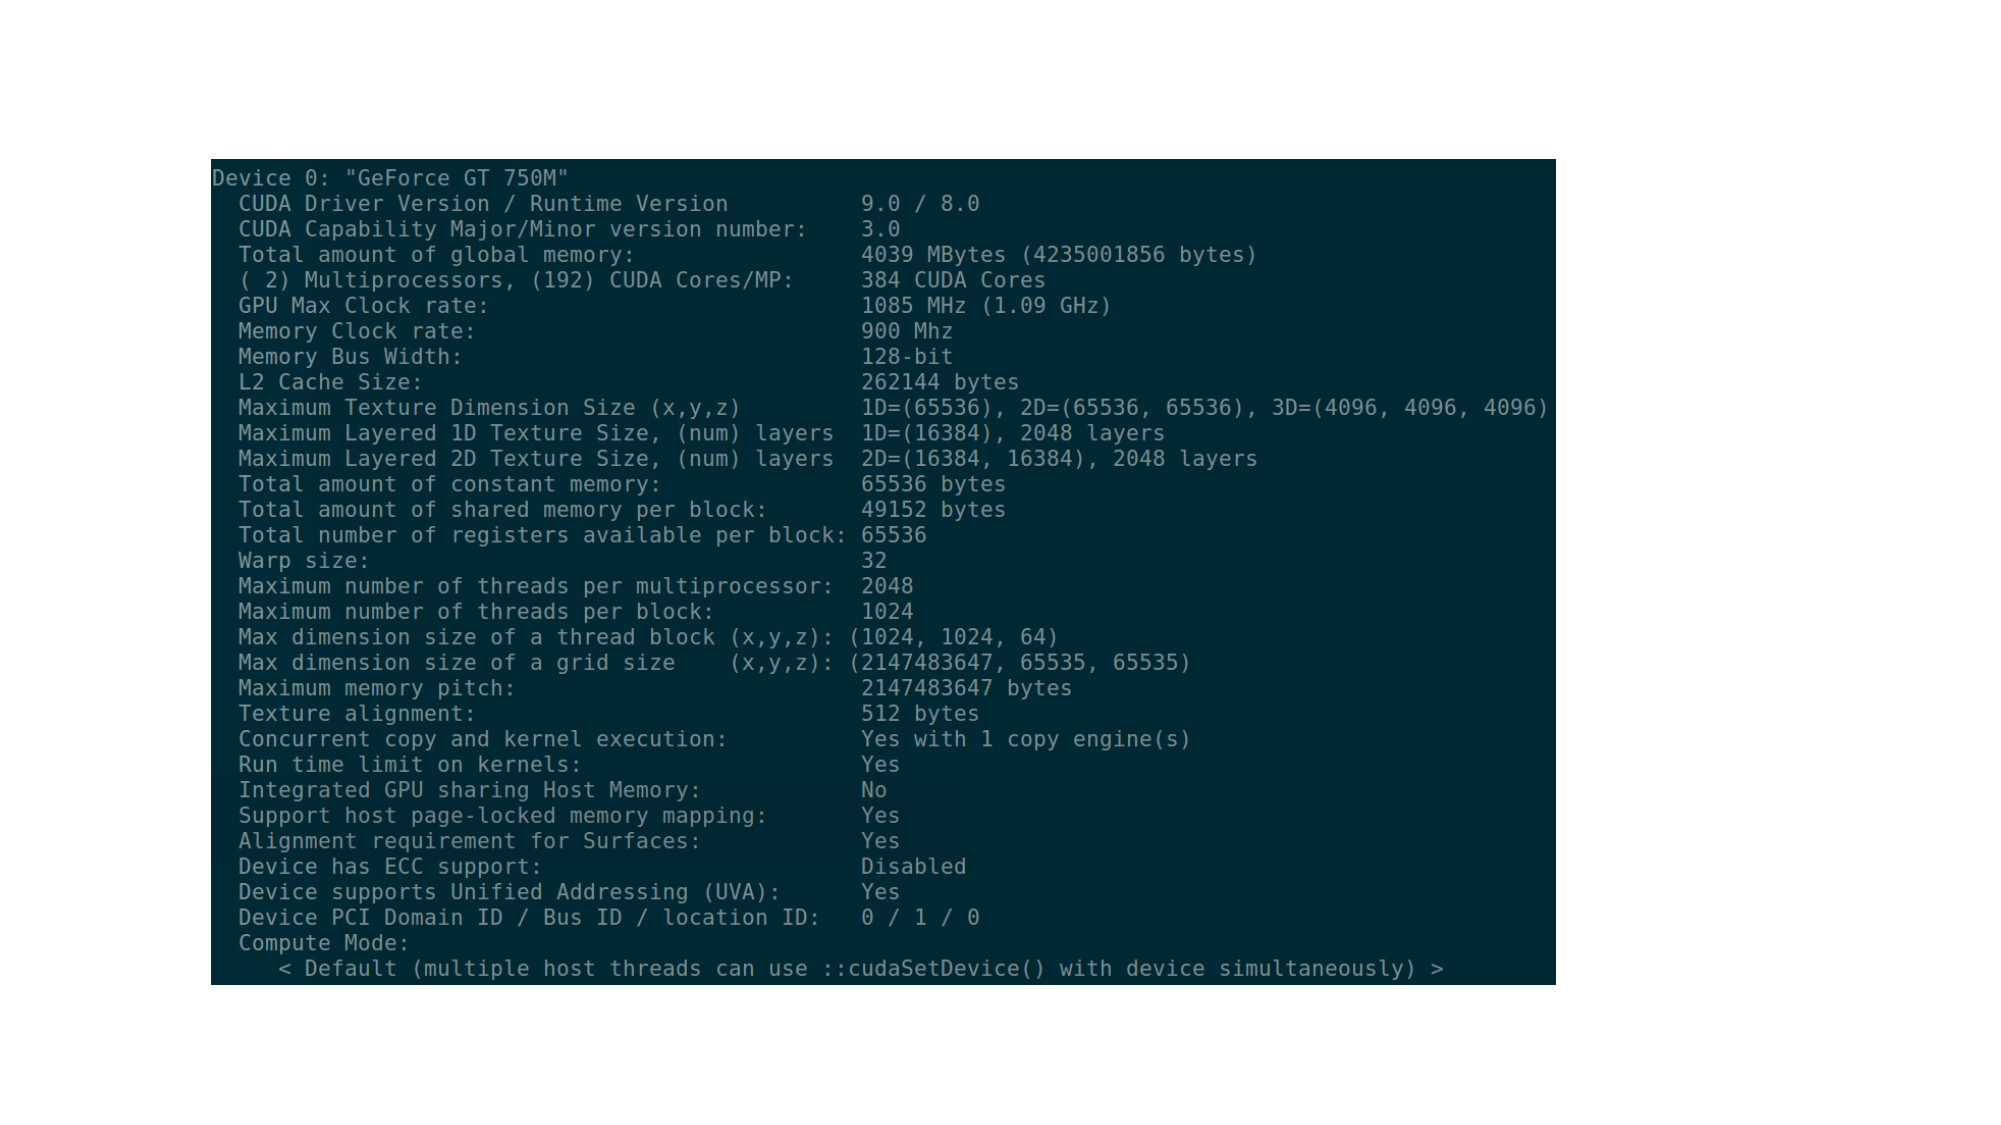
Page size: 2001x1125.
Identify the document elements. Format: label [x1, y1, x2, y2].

picture [969, 680, 979, 695]
picture [346, 556, 356, 567]
picture [585, 582, 595, 597]
picture [240, 731, 250, 746]
picture [1060, 964, 1072, 975]
picture [651, 505, 661, 516]
picture [731, 276, 739, 287]
picture [492, 909, 502, 924]
picture [611, 480, 621, 491]
picture [1089, 425, 1097, 440]
picture [465, 837, 476, 848]
picture [770, 527, 780, 542]
picture [757, 582, 767, 593]
picture [254, 480, 263, 491]
picture [889, 272, 899, 287]
picture [652, 888, 661, 899]
picture [333, 323, 343, 338]
picture [280, 706, 289, 720]
picture [241, 782, 249, 797]
picture [956, 450, 965, 465]
picture [903, 654, 912, 663]
picture [863, 552, 873, 567]
picture [571, 225, 581, 236]
picture [466, 888, 475, 899]
picture [254, 582, 263, 593]
picture [744, 913, 754, 924]
picture [280, 811, 290, 826]
picture [412, 454, 422, 465]
picture [241, 374, 250, 389]
picture [665, 403, 673, 414]
picture [440, 199, 448, 210]
picture [519, 429, 528, 440]
picture [929, 374, 939, 389]
picture [571, 250, 582, 261]
picture [996, 505, 1004, 516]
picture [585, 961, 594, 975]
picture [1035, 735, 1045, 750]
picture [267, 221, 277, 236]
picture [254, 633, 263, 644]
picture [347, 735, 356, 746]
picture [955, 272, 966, 287]
picture [624, 272, 634, 287]
picture [1287, 399, 1297, 414]
picture [864, 399, 872, 414]
picture [428, 199, 436, 210]
picture [307, 403, 316, 414]
picture [319, 684, 330, 695]
picture [466, 199, 475, 210]
picture [863, 501, 873, 516]
picture [545, 960, 555, 975]
picture [293, 403, 304, 414]
picture [625, 531, 634, 542]
picture [889, 297, 899, 312]
picture [427, 658, 435, 669]
picture [955, 964, 965, 975]
picture [574, 658, 581, 669]
picture [680, 450, 684, 466]
picture [850, 965, 859, 975]
picture [268, 528, 276, 542]
picture [598, 531, 608, 542]
picture [454, 531, 463, 542]
picture [440, 654, 448, 669]
picture [240, 603, 251, 618]
picture [268, 837, 277, 848]
picture [585, 607, 595, 622]
picture [387, 301, 395, 311]
picture [985, 297, 989, 315]
picture [1022, 425, 1031, 440]
picture [1235, 256, 1243, 261]
picture [585, 531, 594, 542]
picture [598, 582, 608, 593]
picture [863, 884, 873, 899]
picture [267, 633, 276, 644]
picture [306, 272, 317, 287]
picture [439, 964, 449, 975]
picture [943, 680, 952, 695]
picture [692, 966, 700, 975]
picture [412, 709, 423, 720]
picture [254, 760, 263, 771]
picture [611, 811, 621, 822]
picture [281, 735, 290, 746]
picture [360, 297, 368, 312]
picture [519, 454, 527, 465]
picture [572, 196, 580, 210]
picture [1184, 731, 1188, 749]
picture [492, 658, 502, 669]
picture [705, 501, 712, 516]
picture [439, 301, 449, 312]
picture [1248, 454, 1256, 465]
picture [399, 195, 409, 210]
picture [386, 684, 396, 695]
picture [280, 352, 290, 363]
picture [588, 272, 592, 289]
picture [969, 425, 979, 440]
picture [413, 757, 421, 771]
picture [758, 450, 765, 465]
picture [454, 425, 462, 440]
picture [306, 837, 317, 848]
picture [1406, 399, 1416, 414]
picture [1048, 450, 1058, 465]
picture [864, 689, 872, 695]
picture [1051, 630, 1055, 647]
picture [1022, 735, 1032, 746]
picture [479, 480, 488, 491]
picture [478, 403, 489, 414]
picture [797, 531, 806, 542]
picture [373, 532, 383, 542]
picture [651, 735, 661, 746]
picture [571, 429, 581, 440]
picture [372, 684, 383, 695]
picture [307, 221, 316, 236]
picture [267, 735, 276, 746]
picture [360, 480, 369, 491]
picture [413, 735, 422, 750]
picture [479, 684, 488, 694]
picture [1010, 378, 1017, 389]
picture [943, 349, 951, 363]
picture [280, 837, 289, 852]
picture [439, 348, 449, 363]
picture [1101, 429, 1111, 440]
picture [559, 531, 567, 542]
picture [307, 352, 315, 366]
picture [638, 603, 648, 618]
picture [639, 658, 647, 669]
picture [732, 909, 740, 924]
picture [876, 399, 886, 414]
picture [693, 403, 701, 417]
picture [985, 399, 989, 417]
picture [1075, 399, 1085, 414]
picture [465, 170, 475, 185]
picture [466, 246, 473, 261]
picture [253, 888, 263, 898]
picture [916, 348, 926, 363]
picture [916, 527, 926, 542]
picture [704, 199, 714, 210]
picture [865, 425, 873, 440]
picture [334, 272, 342, 287]
picture [507, 607, 516, 618]
picture [347, 582, 356, 593]
picture [996, 480, 1004, 491]
picture [1366, 399, 1376, 414]
picture [677, 633, 687, 644]
picture [863, 807, 873, 822]
picture [493, 786, 502, 797]
picture [347, 888, 356, 899]
picture [400, 782, 409, 797]
picture [240, 884, 250, 899]
picture [267, 888, 277, 899]
picture [638, 454, 648, 464]
picture [691, 276, 701, 287]
picture [267, 429, 276, 440]
picture [320, 808, 329, 822]
picture [1035, 629, 1045, 644]
picture [267, 913, 277, 924]
picture [519, 246, 526, 261]
picture [903, 297, 912, 311]
picture [466, 225, 475, 236]
picture [465, 658, 475, 669]
picture [770, 272, 780, 287]
picture [746, 531, 754, 541]
picture [453, 658, 461, 669]
picture [559, 582, 567, 593]
picture [785, 527, 792, 542]
picture [626, 833, 633, 848]
picture [890, 374, 899, 389]
picture [373, 505, 382, 516]
picture [307, 684, 316, 695]
picture [797, 964, 807, 972]
picture [824, 429, 832, 440]
picture [320, 531, 329, 542]
picture [627, 811, 634, 822]
picture [426, 349, 435, 363]
picture [903, 501, 912, 515]
picture [346, 964, 356, 975]
picture [360, 250, 369, 261]
picture [638, 431, 648, 438]
picture [413, 276, 421, 287]
picture [813, 629, 817, 647]
picture [771, 582, 779, 593]
picture [889, 654, 899, 669]
picture [1141, 246, 1151, 261]
picture [863, 833, 873, 848]
picture [598, 735, 608, 746]
picture [638, 272, 648, 287]
picture [1104, 297, 1108, 314]
picture [624, 735, 634, 746]
picture [333, 760, 343, 771]
picture [401, 429, 410, 440]
picture [903, 629, 912, 644]
picture [876, 297, 886, 312]
picture [254, 607, 263, 618]
picture [864, 348, 872, 363]
picture [969, 399, 979, 414]
picture [227, 174, 237, 185]
picture [863, 756, 873, 771]
picture [294, 862, 303, 873]
picture [322, 735, 330, 746]
picture [373, 276, 383, 291]
picture [479, 531, 488, 546]
picture [1088, 961, 1097, 975]
picture [1367, 964, 1375, 975]
picture [664, 888, 674, 899]
picture [466, 862, 475, 877]
picture [1155, 429, 1163, 440]
picture [280, 531, 290, 542]
picture [770, 225, 780, 236]
picture [241, 807, 250, 822]
picture [611, 531, 621, 542]
picture [386, 808, 395, 822]
picture [943, 706, 951, 720]
picture [428, 811, 435, 822]
picture [612, 403, 620, 414]
picture [956, 480, 963, 492]
picture [1181, 246, 1191, 261]
picture [928, 297, 952, 312]
picture [400, 756, 408, 771]
picture [426, 913, 435, 924]
picture [902, 603, 912, 618]
picture [413, 480, 422, 491]
picture [334, 960, 342, 975]
picture [533, 426, 541, 440]
picture [532, 607, 541, 618]
picture [890, 811, 898, 822]
picture [611, 961, 620, 975]
picture [664, 607, 674, 618]
picture [878, 680, 886, 695]
picture [916, 374, 926, 389]
picture [320, 480, 330, 491]
picture [506, 195, 514, 212]
picture [651, 199, 661, 209]
picture [955, 709, 965, 720]
picture [640, 225, 648, 236]
picture [1048, 684, 1058, 695]
picture [1220, 455, 1230, 465]
picture [784, 909, 792, 924]
picture [784, 454, 793, 469]
picture [519, 760, 528, 771]
picture [453, 505, 461, 516]
picture [890, 909, 898, 926]
picture [518, 607, 528, 618]
picture [1208, 454, 1217, 469]
picture [387, 323, 396, 338]
picture [956, 680, 965, 695]
picture [400, 633, 409, 644]
picture [532, 582, 541, 593]
picture [240, 909, 250, 924]
picture [637, 786, 648, 797]
picture [665, 732, 673, 746]
picture [678, 786, 687, 801]
picture [705, 629, 714, 644]
picture [638, 505, 648, 520]
picture [745, 501, 753, 516]
picture [347, 807, 356, 822]
picture [283, 272, 287, 290]
picture [493, 276, 501, 287]
picture [320, 225, 330, 236]
picture [666, 786, 675, 797]
picture [917, 909, 925, 924]
picture [452, 735, 462, 746]
picture [386, 247, 395, 261]
picture [505, 786, 515, 797]
picture [254, 221, 263, 236]
picture [440, 909, 448, 924]
picture [333, 250, 343, 261]
picture [240, 450, 251, 465]
picture [876, 476, 886, 491]
picture [333, 480, 343, 491]
picture [1512, 399, 1522, 414]
picture [1155, 964, 1164, 975]
picture [691, 916, 700, 924]
picture [240, 221, 250, 236]
picture [452, 782, 462, 797]
picture [320, 250, 330, 261]
picture [452, 399, 462, 414]
picture [479, 838, 489, 848]
picture [810, 531, 819, 542]
picture [1250, 246, 1254, 264]
picture [1049, 654, 1058, 669]
picture [506, 731, 515, 746]
picture [1194, 399, 1204, 414]
picture [268, 783, 276, 797]
picture [1101, 735, 1111, 750]
picture [532, 195, 542, 210]
picture [1181, 964, 1190, 975]
picture [400, 709, 409, 720]
picture [1022, 276, 1032, 287]
picture [571, 884, 581, 899]
picture [413, 505, 422, 516]
picture [518, 501, 528, 516]
picture [335, 195, 339, 210]
picture [294, 476, 302, 491]
picture [387, 170, 396, 185]
picture [969, 195, 979, 210]
picture [744, 964, 753, 975]
picture [770, 454, 780, 465]
picture [347, 273, 355, 287]
picture [1115, 735, 1124, 746]
picture [942, 960, 952, 975]
picture [280, 480, 290, 491]
picture [625, 658, 633, 669]
picture [558, 505, 568, 516]
picture [373, 888, 383, 903]
picture [613, 450, 620, 465]
picture [267, 760, 276, 771]
picture [677, 888, 687, 903]
picture [360, 633, 368, 644]
picture [466, 681, 474, 695]
picture [677, 272, 687, 287]
picture [293, 454, 304, 465]
picture [386, 961, 395, 975]
picture [319, 454, 330, 465]
picture [984, 731, 992, 746]
picture [281, 909, 289, 924]
picture [479, 862, 489, 877]
picture [612, 429, 621, 440]
picture [731, 811, 740, 822]
picture [309, 811, 316, 822]
picture [360, 327, 369, 338]
picture [890, 760, 898, 771]
picture [360, 811, 369, 822]
picture [254, 403, 263, 414]
picture [770, 429, 780, 440]
picture [267, 282, 276, 287]
picture [718, 531, 727, 546]
picture [240, 680, 251, 695]
picture [611, 888, 621, 899]
picture [1035, 246, 1045, 261]
picture [890, 527, 899, 542]
picture [1009, 735, 1017, 746]
picture [387, 378, 395, 389]
picture [969, 654, 979, 669]
picture [532, 170, 556, 185]
picture [1141, 735, 1151, 746]
picture [294, 709, 303, 720]
picture [824, 454, 832, 465]
picture [360, 505, 369, 516]
picture [638, 735, 647, 743]
picture [534, 735, 542, 745]
picture [492, 837, 502, 848]
picture [479, 731, 488, 746]
picture [1432, 964, 1442, 973]
picture [665, 909, 673, 924]
picture [1063, 684, 1070, 695]
picture [319, 633, 330, 644]
picture [903, 862, 912, 873]
picture [743, 225, 754, 236]
picture [956, 250, 964, 264]
picture [466, 501, 475, 516]
picture [480, 964, 488, 975]
picture [399, 607, 409, 618]
picture [401, 888, 410, 899]
picture [665, 221, 674, 236]
picture [386, 502, 395, 516]
picture [969, 378, 979, 393]
picture [704, 429, 714, 440]
picture [916, 273, 926, 287]
picture [320, 709, 330, 719]
picture [427, 476, 435, 491]
picture [664, 658, 674, 669]
picture [704, 454, 714, 465]
picture [1102, 960, 1111, 975]
picture [706, 276, 714, 287]
picture [360, 276, 369, 287]
picture [1022, 629, 1032, 644]
picture [293, 786, 303, 801]
picture [492, 246, 502, 261]
picture [413, 222, 421, 236]
picture [240, 501, 251, 516]
picture [360, 964, 369, 975]
picture [360, 705, 368, 720]
picture [598, 607, 608, 618]
picture [560, 454, 569, 465]
picture [295, 327, 304, 338]
picture [929, 654, 939, 669]
picture [889, 578, 899, 593]
picture [492, 964, 502, 979]
picture [572, 629, 581, 644]
picture [280, 939, 290, 954]
picture [639, 480, 647, 495]
picture [359, 404, 369, 414]
picture [492, 680, 502, 695]
picture [400, 221, 409, 236]
picture [916, 501, 925, 516]
picture [532, 633, 541, 644]
picture [876, 888, 886, 899]
picture [863, 909, 873, 924]
picture [388, 276, 396, 287]
picture [571, 811, 582, 822]
picture [1061, 450, 1071, 465]
picture [479, 170, 489, 185]
picture [903, 476, 912, 491]
picture [982, 272, 992, 287]
picture [704, 811, 714, 826]
picture [374, 960, 381, 975]
picture [466, 961, 474, 975]
picture [532, 811, 542, 819]
picture [969, 247, 978, 261]
picture [546, 225, 555, 236]
picture [480, 221, 486, 240]
picture [1048, 425, 1058, 440]
picture [320, 276, 329, 287]
picture [281, 582, 290, 593]
picture [240, 527, 251, 542]
picture [413, 531, 422, 542]
picture [876, 501, 886, 516]
picture [506, 654, 515, 669]
picture [493, 884, 500, 899]
picture [254, 454, 263, 465]
picture [453, 913, 462, 924]
picture [1075, 735, 1085, 746]
picture [730, 531, 740, 542]
picture [812, 454, 820, 465]
picture [1114, 654, 1124, 669]
picture [359, 170, 369, 185]
picture [466, 480, 475, 491]
picture [359, 684, 369, 694]
picture [890, 837, 898, 848]
picture [691, 533, 701, 540]
picture [268, 477, 276, 491]
picture [733, 631, 737, 647]
picture [863, 964, 873, 975]
picture [611, 272, 621, 287]
picture [1184, 654, 1188, 672]
picture [1314, 964, 1323, 975]
picture [360, 732, 368, 746]
picture [798, 658, 806, 663]
picture [399, 735, 409, 746]
picture [1235, 250, 1242, 256]
picture [544, 505, 555, 516]
picture [625, 888, 633, 899]
picture [281, 429, 290, 440]
picture [306, 170, 316, 185]
picture [294, 735, 303, 746]
picture [492, 811, 502, 822]
picture [1394, 964, 1403, 979]
picture [399, 858, 409, 873]
picture [506, 629, 514, 644]
picture [1157, 733, 1161, 749]
picture [558, 225, 568, 236]
picture [599, 909, 607, 924]
picture [307, 582, 316, 593]
picture [876, 450, 886, 465]
picture [1208, 399, 1217, 414]
picture [877, 552, 885, 567]
picture [1181, 399, 1191, 414]
picture [813, 654, 817, 672]
picture [307, 378, 315, 389]
picture [1236, 454, 1244, 465]
picture [492, 603, 502, 618]
picture [400, 658, 409, 669]
picture [1049, 735, 1058, 750]
picture [293, 378, 303, 389]
picture [545, 403, 555, 414]
picture [771, 658, 780, 673]
picture [399, 582, 409, 593]
picture [1353, 964, 1363, 975]
picture [346, 505, 356, 516]
picture [280, 964, 290, 973]
picture [480, 756, 488, 771]
picture [666, 629, 673, 644]
picture [943, 450, 952, 465]
picture [587, 225, 595, 235]
picture [320, 964, 330, 974]
picture [678, 735, 687, 746]
picture [306, 862, 316, 873]
picture [983, 680, 991, 695]
picture [677, 225, 687, 236]
picture [1485, 399, 1495, 414]
picture [1062, 654, 1071, 669]
picture [240, 348, 263, 363]
picture [903, 578, 912, 593]
picture [386, 429, 396, 440]
picture [733, 399, 737, 414]
picture [863, 195, 873, 210]
picture [413, 858, 422, 873]
picture [386, 658, 396, 669]
picture [942, 272, 952, 287]
picture [400, 403, 409, 414]
picture [346, 225, 356, 236]
picture [812, 582, 820, 593]
picture [386, 837, 396, 848]
picture [240, 756, 251, 771]
picture [558, 964, 568, 975]
picture [678, 811, 687, 822]
picture [1237, 399, 1241, 417]
picture [1075, 654, 1085, 669]
picture [466, 276, 475, 287]
picture [1115, 399, 1124, 414]
picture [266, 939, 277, 950]
picture [903, 960, 912, 975]
picture [744, 582, 753, 590]
picture [930, 399, 939, 414]
picture [639, 527, 647, 542]
picture [944, 629, 952, 644]
picture [1154, 246, 1164, 261]
picture [704, 735, 714, 746]
picture [916, 705, 926, 720]
picture [426, 425, 435, 440]
picture [770, 633, 780, 648]
picture [307, 607, 316, 618]
picture [624, 403, 634, 414]
picture [439, 582, 449, 593]
picture [440, 862, 448, 873]
picture [744, 633, 752, 644]
picture [758, 425, 766, 440]
picture [1022, 450, 1032, 465]
picture [598, 837, 608, 848]
picture [507, 760, 516, 771]
picture [452, 706, 461, 720]
picture [453, 578, 461, 593]
picture [613, 607, 622, 618]
picture [943, 909, 951, 926]
picture [598, 450, 608, 465]
picture [359, 782, 369, 797]
picture [585, 884, 594, 899]
picture [439, 684, 449, 699]
picture [466, 735, 475, 746]
picture [266, 327, 277, 338]
picture [731, 964, 740, 975]
picture [399, 174, 409, 185]
picture [254, 381, 263, 389]
picture [890, 246, 898, 254]
picture [1326, 399, 1336, 414]
picture [413, 811, 422, 826]
picture [533, 833, 540, 848]
picture [240, 195, 250, 210]
picture [1154, 450, 1164, 465]
picture [334, 556, 342, 567]
picture [493, 480, 501, 491]
picture [480, 579, 488, 593]
picture [942, 862, 952, 873]
picture [1036, 681, 1044, 695]
picture [386, 709, 395, 724]
picture [598, 425, 608, 440]
picture [360, 221, 369, 236]
picture [506, 477, 514, 491]
picture [1089, 301, 1097, 312]
picture [572, 964, 580, 975]
picture [997, 297, 1004, 312]
picture [360, 374, 369, 389]
picture [373, 175, 383, 185]
picture [600, 250, 608, 261]
picture [889, 195, 899, 210]
picture [812, 429, 820, 440]
picture [891, 501, 899, 516]
picture [243, 272, 247, 290]
picture [864, 603, 872, 618]
picture [916, 399, 926, 414]
picture [930, 858, 938, 873]
picture [756, 272, 767, 287]
picture [347, 658, 356, 669]
picture [890, 476, 899, 491]
picture [373, 250, 382, 261]
picture [347, 323, 355, 338]
picture [267, 297, 277, 312]
picture [256, 833, 262, 848]
picture [1065, 305, 1071, 312]
picture [955, 858, 965, 873]
picture [733, 654, 737, 670]
picture [346, 786, 356, 797]
picture [374, 658, 382, 669]
picture [415, 582, 423, 593]
picture [254, 429, 263, 440]
picture [426, 327, 435, 338]
picture [506, 811, 515, 822]
picture [928, 246, 940, 261]
picture [587, 199, 591, 210]
picture [372, 607, 383, 618]
picture [942, 195, 952, 210]
picture [572, 272, 581, 287]
picture [320, 939, 330, 950]
picture [306, 195, 316, 210]
picture [267, 247, 276, 261]
picture [347, 633, 356, 644]
picture [995, 276, 1005, 287]
picture [333, 225, 343, 240]
picture [611, 633, 621, 644]
picture [453, 862, 462, 873]
picture [916, 680, 926, 695]
picture [600, 399, 606, 414]
picture [452, 327, 462, 338]
picture [333, 531, 343, 542]
picture [387, 735, 395, 746]
picture [267, 195, 277, 210]
picture [254, 250, 263, 261]
picture [280, 786, 290, 797]
picture [612, 250, 621, 266]
picture [560, 837, 569, 848]
picture [863, 221, 873, 236]
picture [1036, 450, 1044, 458]
picture [373, 480, 382, 491]
picture [269, 607, 276, 618]
picture [388, 531, 396, 542]
picture [319, 760, 330, 771]
picture [465, 633, 475, 643]
picture [877, 858, 885, 873]
picture [797, 582, 806, 593]
picture [440, 324, 448, 338]
picture [930, 735, 939, 746]
picture [876, 960, 886, 975]
picture [1088, 735, 1098, 746]
picture [598, 633, 608, 644]
picture [268, 403, 276, 414]
picture [360, 888, 369, 903]
picture [624, 629, 634, 644]
picture [241, 174, 250, 185]
picture [571, 454, 581, 465]
picture [281, 603, 289, 618]
picture [439, 607, 449, 618]
picture [612, 736, 621, 746]
picture [453, 450, 461, 465]
picture [294, 501, 302, 516]
picture [1115, 450, 1123, 459]
picture [666, 505, 675, 516]
picture [333, 348, 343, 363]
picture [386, 603, 396, 618]
picture [360, 527, 369, 542]
picture [399, 378, 409, 389]
picture [1022, 654, 1032, 669]
picture [730, 884, 740, 899]
picture [373, 935, 382, 950]
picture [916, 476, 926, 491]
picture [916, 654, 926, 669]
picture [374, 709, 382, 720]
picture [664, 811, 674, 822]
picture [733, 426, 737, 443]
picture [916, 964, 926, 975]
picture [730, 582, 740, 593]
picture [1010, 450, 1018, 465]
picture [505, 250, 515, 261]
picture [239, 552, 251, 567]
picture [269, 658, 276, 669]
picture [439, 709, 449, 720]
picture [996, 964, 1005, 975]
picture [426, 225, 436, 240]
picture [386, 633, 396, 644]
picture [651, 786, 661, 797]
picture [641, 909, 647, 920]
picture [1036, 459, 1045, 465]
picture [1009, 680, 1018, 695]
picture [864, 374, 872, 389]
picture [505, 429, 515, 440]
picture [1182, 450, 1189, 465]
picture [481, 786, 489, 796]
picture [890, 862, 898, 873]
picture [956, 731, 965, 746]
picture [240, 476, 251, 491]
picture [1235, 964, 1243, 975]
picture [492, 225, 502, 236]
picture [254, 811, 263, 822]
picture [718, 403, 726, 414]
picture [361, 862, 368, 873]
picture [863, 476, 873, 491]
picture [876, 374, 886, 389]
picture [1035, 425, 1045, 440]
picture [1035, 297, 1045, 312]
picture [624, 225, 634, 236]
picture [1169, 960, 1177, 975]
picture [546, 756, 554, 771]
picture [467, 399, 474, 414]
picture [639, 811, 648, 826]
picture [760, 884, 764, 902]
picture [480, 807, 487, 822]
picture [1300, 964, 1310, 975]
picture [1353, 399, 1363, 414]
picture [254, 297, 264, 312]
picture [558, 786, 568, 797]
picture [1143, 429, 1151, 440]
picture [346, 531, 356, 542]
picture [373, 454, 383, 469]
picture [322, 199, 330, 210]
picture [547, 531, 555, 542]
picture [943, 399, 952, 414]
picture [268, 454, 276, 465]
picture [452, 837, 462, 848]
picture [970, 477, 978, 491]
picture [1089, 399, 1098, 414]
picture [309, 735, 317, 746]
picture [347, 425, 356, 440]
picture [757, 913, 767, 924]
picture [254, 374, 263, 380]
picture [1274, 399, 1283, 414]
picture [293, 629, 303, 644]
picture [1088, 246, 1098, 261]
picture [254, 735, 263, 746]
picture [387, 477, 395, 491]
picture [280, 556, 290, 571]
picture [282, 450, 289, 465]
picture [558, 250, 568, 261]
picture [374, 633, 382, 644]
picture [346, 297, 356, 312]
picture [890, 964, 899, 975]
picture [1141, 964, 1151, 975]
picture [294, 913, 303, 924]
picture [307, 429, 316, 440]
picture [346, 684, 356, 695]
picture [307, 633, 316, 644]
picture [929, 425, 939, 440]
picture [505, 403, 515, 414]
picture [333, 633, 343, 644]
picture [916, 858, 926, 873]
picture [374, 225, 382, 236]
picture [1499, 399, 1509, 414]
picture [333, 505, 343, 516]
picture [1167, 399, 1177, 414]
picture [426, 403, 436, 413]
picture [1141, 654, 1151, 669]
picture [743, 884, 754, 899]
picture [704, 913, 714, 924]
picture [293, 429, 304, 440]
picture [693, 199, 697, 210]
picture [427, 527, 435, 542]
picture [415, 607, 422, 618]
picture [280, 374, 290, 389]
picture [426, 735, 436, 750]
picture [547, 272, 555, 287]
picture [254, 505, 263, 516]
picture [454, 195, 458, 210]
picture [319, 607, 330, 618]
picture [254, 786, 263, 797]
picture [797, 909, 807, 924]
picture [374, 378, 382, 389]
picture [1168, 735, 1176, 746]
picture [519, 480, 528, 491]
picture [479, 199, 488, 210]
picture [253, 862, 263, 873]
picture [1116, 246, 1123, 261]
picture [333, 858, 343, 873]
picture [717, 199, 727, 210]
picture [439, 174, 449, 185]
picture [639, 888, 647, 899]
picture [733, 450, 737, 467]
picture [558, 658, 568, 672]
picture [956, 400, 965, 414]
picture [876, 527, 886, 542]
picture [611, 225, 621, 236]
picture [309, 786, 317, 797]
picture [333, 735, 343, 746]
picture [572, 786, 580, 797]
picture [1128, 654, 1138, 669]
picture [1128, 429, 1138, 440]
picture [613, 582, 622, 593]
picture [863, 272, 873, 287]
picture [865, 629, 873, 644]
picture [664, 964, 674, 975]
picture [334, 783, 342, 797]
picture [890, 629, 899, 644]
picture [770, 964, 780, 975]
picture [346, 399, 357, 414]
picture [240, 578, 251, 593]
picture [915, 323, 926, 338]
picture [320, 505, 330, 516]
picture [1194, 454, 1204, 465]
picture [890, 705, 898, 720]
picture [864, 297, 872, 312]
picture [373, 429, 383, 444]
picture [507, 582, 516, 593]
picture [268, 272, 276, 280]
picture [533, 403, 540, 414]
picture [1446, 399, 1456, 414]
picture [293, 654, 303, 669]
picture [415, 961, 419, 978]
picture [786, 225, 794, 236]
picture [970, 709, 978, 720]
picture [956, 654, 965, 669]
picture [598, 654, 607, 669]
picture [863, 705, 873, 720]
picture [506, 170, 515, 185]
picture [1062, 425, 1071, 440]
picture [1036, 654, 1045, 669]
picture [559, 760, 567, 771]
picture [995, 378, 1005, 389]
picture [863, 654, 872, 669]
picture [637, 582, 648, 593]
picture [253, 913, 263, 924]
picture [306, 888, 316, 898]
picture [333, 837, 343, 848]
picture [386, 400, 395, 414]
picture [413, 250, 422, 261]
picture [240, 858, 250, 873]
picture [294, 837, 303, 848]
picture [453, 633, 461, 644]
picture [373, 328, 382, 338]
picture [918, 425, 926, 440]
picture [996, 250, 1004, 261]
picture [453, 684, 462, 695]
picture [453, 298, 461, 312]
picture [1316, 399, 1320, 415]
picture [480, 909, 488, 924]
picture [876, 323, 886, 338]
picture [506, 888, 515, 899]
picture [545, 429, 555, 440]
picture [386, 888, 396, 899]
picture [361, 658, 368, 669]
picture [678, 607, 687, 618]
picture [214, 170, 224, 185]
picture [240, 399, 251, 414]
picture [1008, 964, 1018, 975]
picture [253, 709, 263, 720]
picture [587, 633, 595, 643]
picture [412, 429, 422, 440]
picture [559, 607, 567, 618]
picture [481, 505, 488, 516]
picture [915, 735, 927, 746]
picture [650, 272, 661, 287]
picture [360, 607, 369, 618]
picture [427, 837, 435, 848]
picture [1011, 276, 1019, 287]
picture [1062, 246, 1071, 261]
picture [280, 174, 290, 185]
picture [453, 603, 462, 618]
picture [440, 633, 449, 644]
picture [797, 454, 806, 464]
picture [677, 913, 687, 924]
picture [757, 221, 767, 236]
picture [519, 909, 527, 926]
picture [943, 246, 952, 261]
picture [519, 859, 527, 873]
picture [651, 531, 661, 542]
picture [308, 556, 315, 567]
picture [279, 195, 290, 210]
picture [266, 352, 277, 363]
picture [295, 352, 304, 363]
picture [280, 250, 290, 261]
picture [519, 221, 527, 238]
picture [360, 582, 369, 593]
picture [545, 782, 555, 797]
picture [929, 680, 939, 695]
picture [518, 582, 528, 593]
picture [465, 531, 475, 541]
picture [1541, 399, 1545, 414]
picture [1220, 399, 1230, 414]
picture [481, 276, 489, 287]
picture [1128, 246, 1138, 261]
picture [347, 607, 356, 618]
picture [704, 582, 714, 597]
picture [293, 297, 304, 312]
picture [717, 225, 727, 236]
picture [440, 276, 448, 287]
picture [347, 352, 356, 363]
picture [269, 709, 276, 720]
picture [280, 327, 290, 338]
picture [453, 276, 461, 287]
picture [797, 431, 806, 439]
picture [427, 501, 435, 516]
picture [281, 888, 290, 899]
picture [1075, 246, 1085, 261]
picture [784, 582, 792, 593]
picture [401, 684, 410, 695]
picture [585, 250, 595, 261]
picture [638, 837, 647, 848]
picture [691, 811, 701, 826]
picture [1419, 399, 1429, 414]
picture [321, 556, 329, 567]
picture [494, 505, 502, 516]
picture [876, 272, 886, 287]
picture [1038, 960, 1042, 978]
picture [1128, 450, 1138, 465]
picture [692, 603, 700, 618]
picture [558, 272, 568, 287]
picture [532, 532, 542, 542]
picture [531, 221, 542, 236]
picture [372, 582, 383, 593]
picture [386, 760, 396, 771]
picture [359, 201, 369, 210]
picture [240, 654, 251, 669]
picture [903, 527, 912, 542]
picture [654, 401, 658, 417]
picture [346, 480, 356, 491]
picture [982, 250, 992, 261]
picture [386, 909, 396, 924]
picture [428, 301, 436, 312]
picture [969, 502, 978, 516]
picture [545, 837, 555, 848]
picture [439, 811, 448, 826]
picture [294, 757, 302, 771]
picture [1274, 960, 1282, 975]
picture [452, 250, 462, 265]
picture [532, 760, 542, 768]
picture [1340, 399, 1350, 414]
picture [518, 964, 528, 975]
picture [412, 913, 423, 924]
picture [535, 273, 539, 290]
picture [717, 276, 727, 287]
picture [677, 960, 687, 975]
picture [519, 528, 527, 542]
picture [480, 888, 488, 899]
picture [1220, 252, 1230, 261]
picture [625, 429, 633, 440]
picture [625, 960, 634, 975]
picture [864, 587, 872, 593]
picture [1168, 654, 1177, 669]
picture [585, 505, 595, 516]
picture [519, 807, 528, 822]
picture [1326, 964, 1336, 975]
picture [1101, 246, 1111, 261]
picture [943, 732, 951, 746]
picture [627, 480, 635, 491]
picture [532, 480, 541, 491]
picture [466, 786, 475, 797]
picture [664, 837, 674, 848]
picture [453, 960, 461, 975]
picture [386, 578, 396, 593]
picture [320, 374, 329, 389]
picture [319, 429, 330, 440]
picture [441, 837, 449, 848]
picture [863, 858, 873, 873]
picture [360, 454, 369, 465]
picture [280, 505, 290, 516]
picture [1261, 964, 1270, 975]
picture [678, 199, 686, 210]
picture [267, 811, 277, 826]
picture [452, 884, 462, 899]
picture [890, 735, 898, 746]
picture [1076, 964, 1084, 975]
picture [585, 480, 608, 491]
picture [666, 199, 675, 210]
picture [374, 404, 382, 414]
picture [268, 582, 276, 593]
picture [281, 858, 289, 873]
picture [333, 658, 343, 669]
picture [492, 578, 502, 593]
picture [904, 680, 912, 695]
picture [425, 964, 436, 975]
picture [982, 654, 992, 669]
picture [585, 811, 608, 822]
picture [267, 684, 276, 695]
picture [613, 837, 622, 848]
picture [691, 454, 700, 465]
picture [691, 429, 700, 440]
picture [1022, 399, 1031, 414]
picture [453, 480, 462, 491]
picture [717, 454, 727, 465]
picture [333, 378, 343, 389]
picture [493, 531, 502, 542]
picture [863, 527, 873, 542]
picture [279, 221, 291, 236]
picture [691, 501, 701, 516]
picture [876, 837, 886, 848]
picture [492, 425, 502, 440]
picture [267, 175, 276, 185]
picture [890, 603, 898, 618]
picture [492, 862, 502, 873]
picture [1432, 399, 1442, 414]
picture [876, 246, 886, 261]
picture [611, 909, 621, 924]
picture [876, 760, 886, 771]
picture [415, 174, 423, 185]
picture [532, 451, 541, 465]
picture [610, 782, 634, 797]
picture [784, 429, 793, 444]
picture [1115, 429, 1122, 444]
picture [1022, 297, 1032, 312]
picture [465, 450, 475, 465]
picture [876, 578, 886, 593]
picture [889, 348, 899, 363]
picture [1194, 250, 1204, 266]
picture [917, 450, 925, 465]
picture [545, 909, 555, 924]
picture [931, 348, 937, 363]
picture [876, 425, 886, 440]
picture [942, 425, 952, 440]
picture [307, 454, 316, 465]
picture [679, 527, 686, 542]
picture [1061, 297, 1071, 311]
picture [1222, 964, 1229, 975]
picture [691, 735, 701, 746]
picture [360, 909, 368, 924]
picture [1525, 399, 1535, 414]
picture [717, 505, 727, 516]
picture [691, 633, 700, 641]
picture [427, 246, 435, 261]
picture [282, 399, 289, 414]
picture [293, 582, 304, 593]
picture [386, 858, 396, 873]
picture [346, 862, 356, 873]
picture [889, 680, 899, 695]
picture [293, 684, 304, 695]
picture [465, 301, 475, 312]
picture [254, 556, 263, 567]
picture [929, 709, 939, 724]
picture [929, 272, 939, 287]
picture [585, 402, 595, 414]
picture [558, 913, 568, 924]
picture [572, 913, 580, 924]
picture [373, 301, 383, 312]
picture [982, 629, 992, 644]
picture [651, 582, 661, 593]
picture [491, 450, 503, 465]
picture [545, 199, 555, 210]
picture [878, 705, 886, 720]
picture [334, 888, 342, 899]
picture [269, 556, 277, 567]
picture [929, 450, 939, 465]
picture [956, 629, 965, 644]
picture [876, 786, 886, 797]
picture [319, 403, 330, 414]
picture [426, 277, 436, 287]
picture [586, 658, 594, 669]
picture [558, 403, 568, 414]
picture [492, 403, 502, 414]
picture [319, 582, 330, 593]
picture [387, 221, 395, 236]
picture [465, 425, 475, 440]
picture [651, 964, 661, 975]
picture [707, 884, 711, 900]
picture [665, 578, 673, 593]
picture [319, 658, 330, 669]
picture [519, 403, 527, 414]
picture [558, 884, 569, 899]
picture [293, 607, 304, 618]
picture [415, 327, 423, 338]
picture [399, 837, 409, 852]
picture [507, 862, 516, 873]
picture [545, 578, 554, 593]
picture [1247, 964, 1257, 975]
picture [545, 807, 554, 822]
picture [651, 837, 660, 848]
picture [717, 910, 726, 924]
picture [824, 527, 833, 542]
picture [346, 709, 356, 720]
picture [1155, 654, 1164, 669]
picture [254, 684, 263, 695]
picture [518, 888, 528, 899]
picture [864, 680, 872, 688]
picture [573, 731, 580, 746]
picture [784, 964, 792, 975]
picture [692, 582, 700, 593]
picture [545, 603, 554, 618]
picture [320, 837, 330, 848]
picture [399, 913, 409, 924]
picture [731, 505, 740, 516]
picture [453, 760, 462, 771]
picture [532, 658, 541, 669]
picture [889, 221, 899, 236]
picture [558, 735, 568, 746]
picture [412, 782, 422, 797]
picture [678, 579, 686, 593]
picture [345, 935, 357, 950]
picture [399, 276, 409, 287]
picture [651, 629, 661, 644]
picture [413, 837, 422, 848]
picture [306, 913, 316, 924]
picture [479, 250, 489, 261]
picture [347, 450, 356, 465]
picture [451, 221, 463, 236]
picture [440, 786, 448, 797]
picture [401, 454, 410, 465]
picture [969, 909, 979, 924]
picture [400, 297, 409, 312]
picture [307, 327, 316, 342]
picture [412, 199, 422, 210]
picture [1128, 402, 1138, 414]
picture [439, 760, 449, 771]
picture [426, 450, 435, 465]
picture [240, 425, 251, 440]
picture [374, 811, 382, 822]
picture [718, 807, 726, 822]
picture [321, 301, 329, 312]
picture [956, 425, 965, 440]
picture [294, 888, 303, 899]
picture [956, 505, 965, 520]
picture [320, 786, 330, 797]
picture [293, 811, 303, 822]
picture [558, 199, 568, 210]
picture [360, 756, 368, 771]
picture [637, 195, 648, 210]
picture [969, 964, 979, 975]
picture [929, 323, 939, 338]
picture [267, 862, 277, 873]
picture [375, 199, 383, 210]
picture [864, 450, 872, 465]
picture [346, 909, 356, 924]
picture [1340, 964, 1350, 975]
picture [864, 578, 872, 586]
picture [1128, 735, 1137, 746]
picture [360, 939, 369, 950]
picture [307, 301, 316, 312]
picture [719, 582, 728, 593]
picture [333, 909, 343, 924]
picture [254, 174, 263, 185]
picture [505, 454, 515, 465]
picture [414, 885, 421, 899]
picture [982, 505, 992, 516]
picture [532, 884, 541, 899]
picture [876, 629, 886, 644]
picture [1380, 960, 1388, 975]
picture [943, 501, 952, 516]
picture [717, 884, 727, 899]
picture [1022, 684, 1032, 699]
picture [904, 374, 912, 389]
picture [611, 199, 621, 210]
picture [360, 352, 368, 363]
picture [691, 225, 700, 236]
picture [294, 246, 301, 261]
picture [876, 735, 886, 746]
picture [1128, 960, 1137, 975]
picture [375, 837, 383, 848]
picture [876, 603, 886, 618]
picture [346, 250, 356, 261]
picture [507, 225, 516, 236]
picture [254, 195, 263, 210]
picture [597, 199, 608, 210]
picture [664, 527, 674, 542]
picture [240, 705, 251, 720]
picture [1035, 399, 1045, 414]
picture [518, 735, 528, 745]
picture [519, 170, 528, 185]
picture [956, 374, 965, 389]
picture [611, 505, 621, 520]
picture [240, 935, 250, 950]
picture [718, 964, 727, 975]
picture [731, 225, 740, 236]
picture [1208, 247, 1216, 261]
picture [586, 783, 594, 797]
picture [308, 756, 316, 771]
picture [240, 246, 251, 261]
picture [571, 505, 582, 516]
picture [1078, 450, 1082, 468]
picture [360, 429, 369, 440]
picture [492, 760, 502, 771]
picture [347, 834, 355, 848]
picture [240, 297, 250, 312]
picture [545, 735, 555, 746]
picture [890, 888, 898, 899]
picture [1102, 399, 1111, 414]
picture [863, 246, 872, 261]
picture [863, 782, 873, 797]
picture [281, 684, 290, 695]
picture [426, 709, 436, 719]
picture [240, 833, 251, 848]
picture [970, 629, 978, 644]
picture [267, 502, 276, 516]
picture [943, 476, 952, 491]
picture [878, 654, 886, 669]
picture [916, 195, 925, 212]
picture [1025, 246, 1029, 264]
picture [505, 505, 515, 516]
picture [890, 255, 899, 261]
picture [943, 327, 951, 338]
picture [386, 782, 396, 797]
picture [560, 429, 569, 440]
picture [678, 837, 686, 848]
picture [1409, 960, 1413, 978]
picture [943, 654, 952, 669]
picture [308, 654, 316, 669]
picture [1075, 297, 1085, 312]
picture [600, 888, 608, 899]
picture [571, 480, 582, 491]
picture [306, 960, 316, 975]
picture [680, 425, 684, 443]
picture [479, 604, 488, 618]
picture [385, 348, 397, 363]
picture [412, 348, 422, 363]
picture [1141, 450, 1151, 465]
picture [1025, 960, 1029, 978]
picture [877, 348, 885, 363]
picture [544, 250, 555, 261]
picture [652, 603, 659, 618]
picture [983, 960, 991, 975]
picture [427, 888, 435, 899]
picture [254, 531, 263, 542]
picture [506, 531, 514, 542]
picture [969, 450, 979, 465]
picture [545, 454, 555, 465]
picture [929, 961, 938, 975]
picture [652, 225, 660, 236]
picture [308, 936, 315, 950]
picture [652, 658, 660, 669]
picture [452, 811, 462, 822]
picture [374, 760, 382, 771]
picture [240, 323, 263, 338]
picture [401, 348, 407, 363]
picture [717, 429, 727, 440]
picture [386, 454, 396, 465]
picture [240, 629, 251, 644]
picture [983, 375, 991, 389]
picture [559, 630, 567, 644]
picture [346, 199, 356, 210]
picture [294, 527, 302, 542]
picture [600, 505, 608, 516]
picture [518, 786, 528, 801]
picture [386, 939, 396, 950]
picture [744, 811, 753, 826]
picture [625, 454, 633, 465]
picture [1194, 964, 1204, 975]
picture [585, 833, 595, 848]
picture [506, 834, 514, 848]
picture [1036, 276, 1044, 287]
picture [492, 633, 502, 644]
picture [294, 939, 303, 950]
picture [1287, 961, 1296, 975]
picture [863, 731, 873, 746]
picture [889, 323, 899, 338]
picture [506, 960, 514, 975]
picture [985, 425, 989, 443]
picture [863, 323, 873, 338]
picture [876, 811, 886, 822]
picture [903, 246, 912, 259]
picture [427, 633, 435, 644]
picture [254, 939, 263, 950]
picture [982, 480, 992, 491]
picture [254, 658, 263, 669]
picture [546, 477, 554, 491]
picture [1049, 246, 1057, 257]
picture [413, 684, 422, 699]
